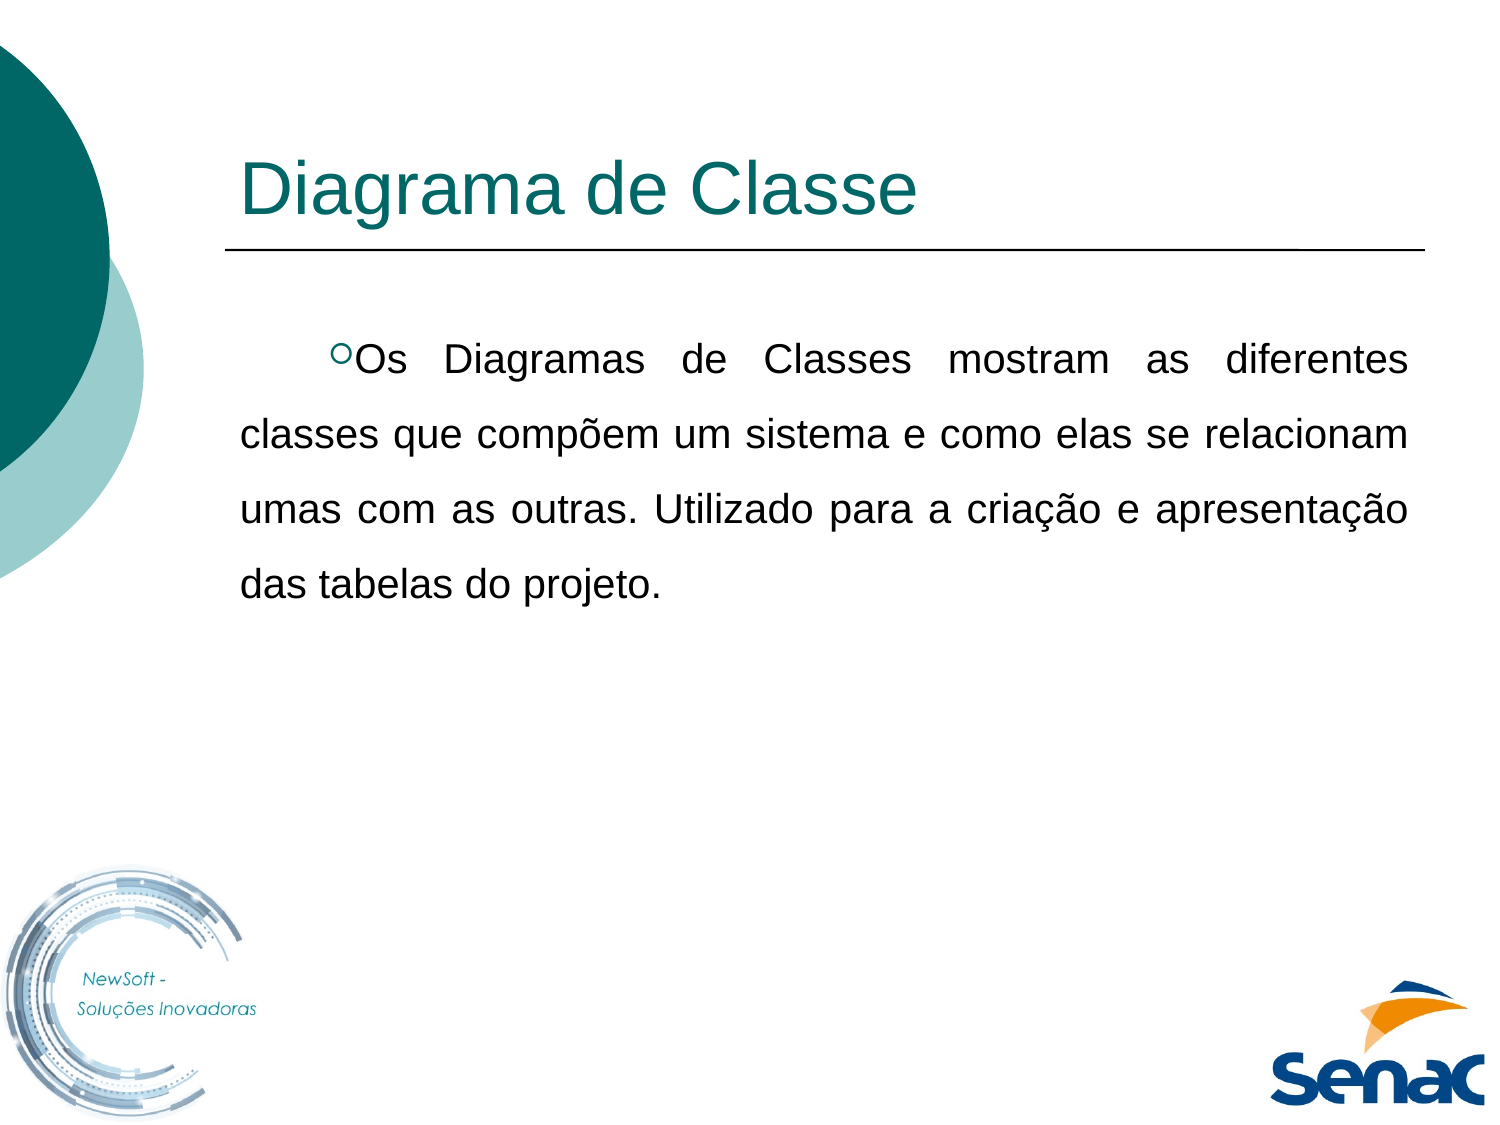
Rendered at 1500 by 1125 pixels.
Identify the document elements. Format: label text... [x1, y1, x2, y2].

picture [0, 864, 259, 1125]
title Diagrama de Classe [224, 49, 1425, 237]
picture [1254, 963, 1500, 1125]
list Os Diagramas de Classes mostram as diferentes classes que compõem um sistema e como elas se relacionam umas com as outras. Utilizado para a criação e apresentação das tabelas do projeto. [224, 299, 1425, 975]
